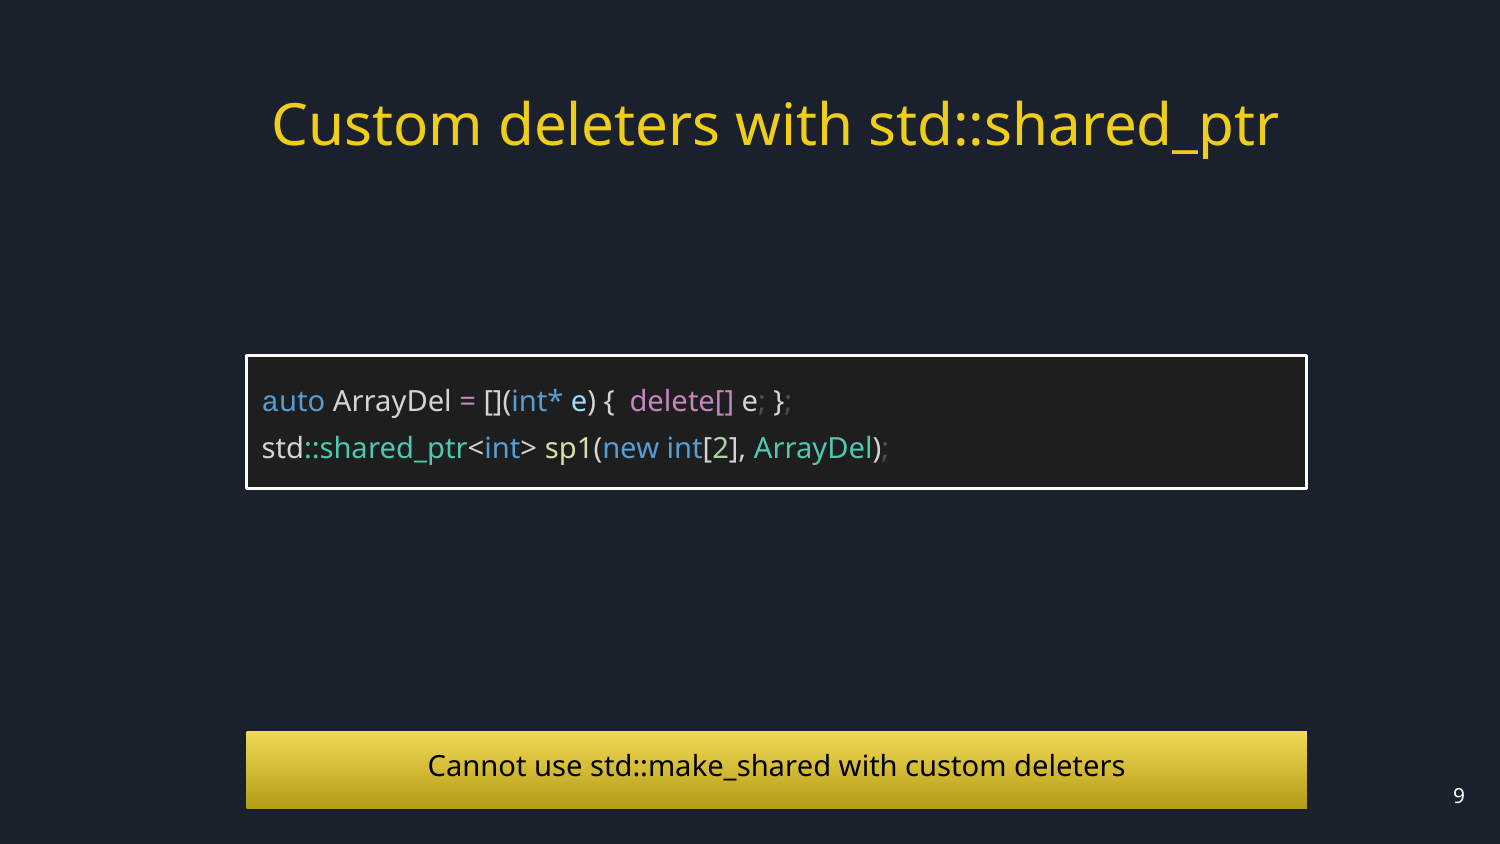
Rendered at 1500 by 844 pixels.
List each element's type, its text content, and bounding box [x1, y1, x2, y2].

title Custom deleters with std::shared_ptr [197, 72, 1353, 167]
text_box auto ArrayDel = [](int* e) { delete[] e; }; std::shared_ptr<int> sp1(new int[2], ArrayDel); [246, 355, 1307, 489]
title Cannot use std::make_shared with custom deleters [246, 731, 1307, 809]
slide_number ‹#› [1389, 764, 1480, 830]
